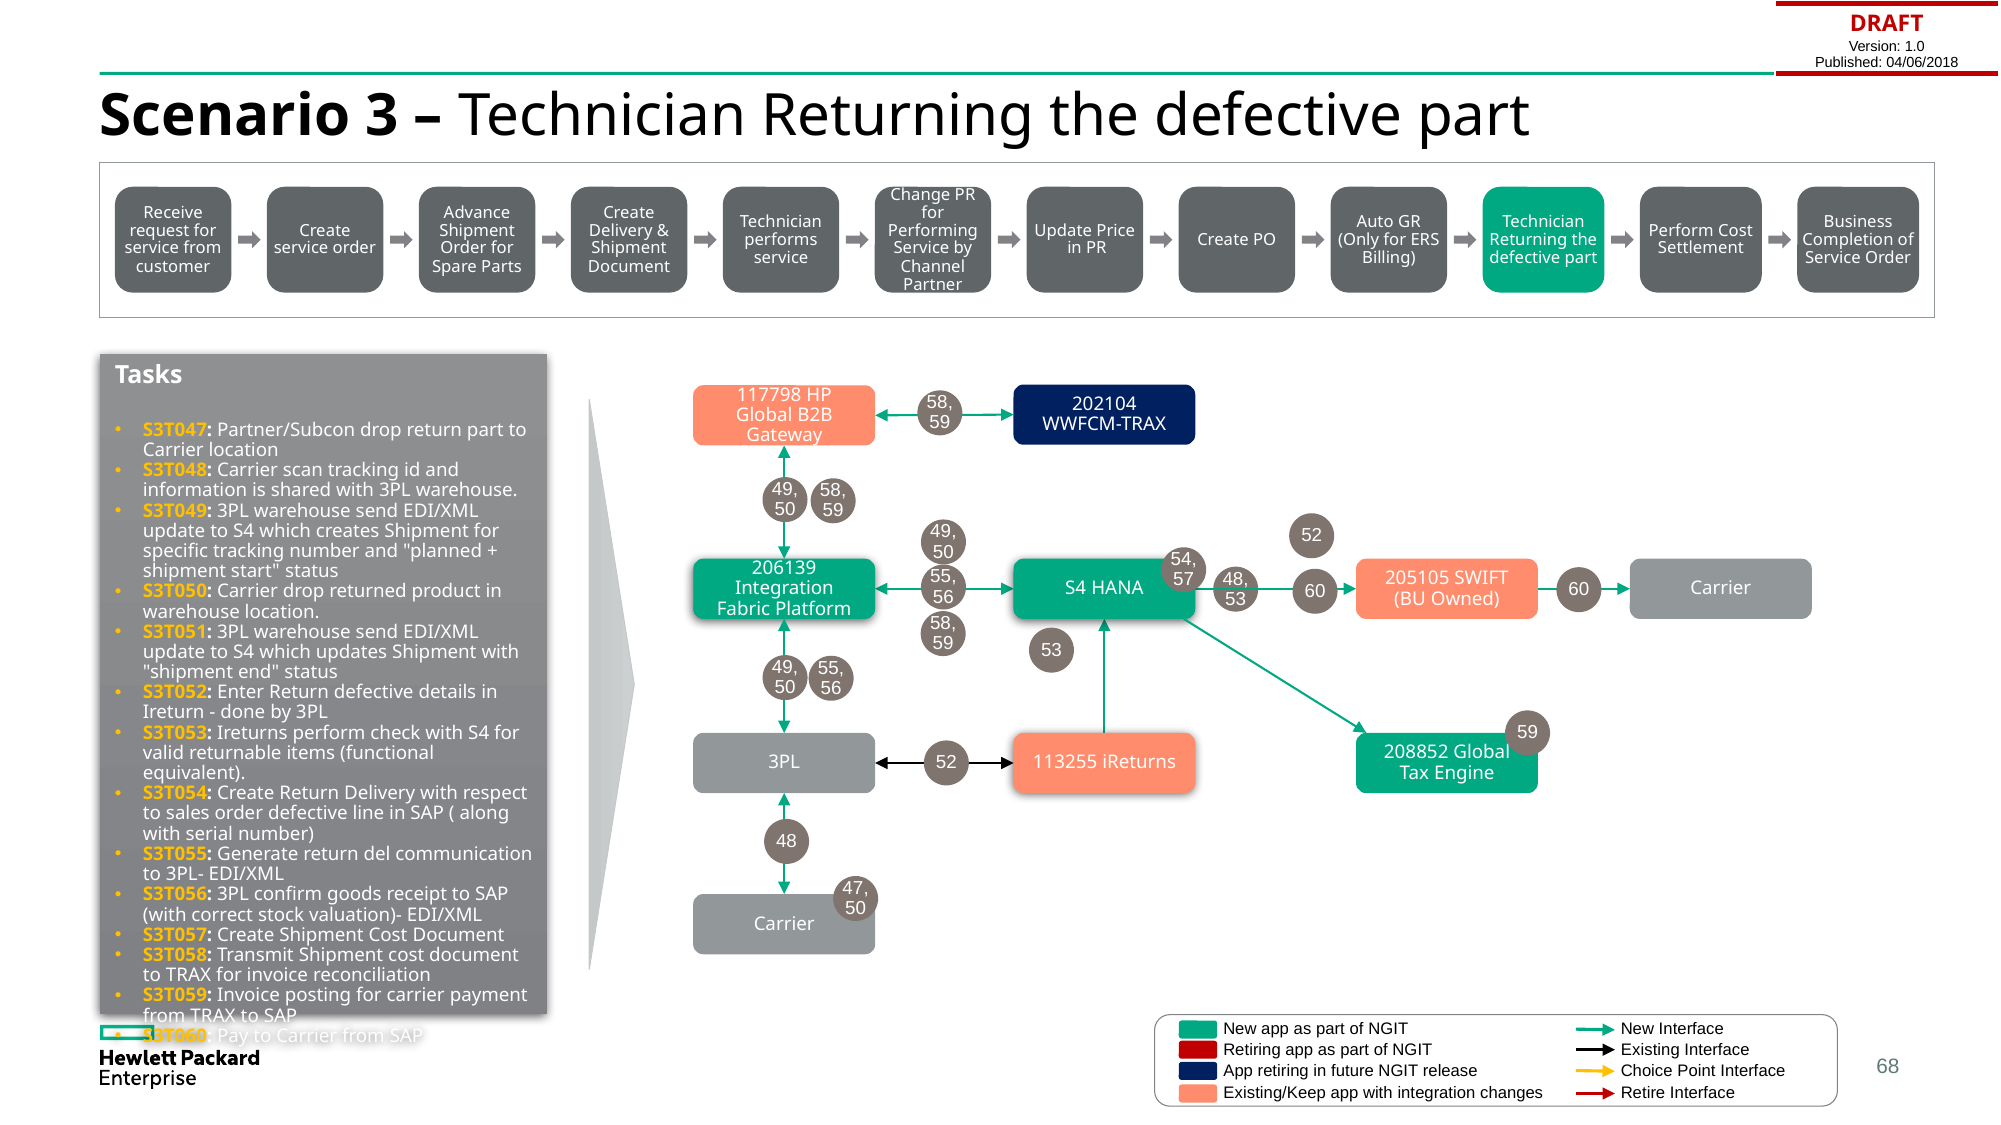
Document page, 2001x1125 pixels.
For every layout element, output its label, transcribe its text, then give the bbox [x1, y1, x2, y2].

text_box 53 [1027, 626, 1076, 674]
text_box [99, 162, 1935, 318]
text_box 55,56 [919, 563, 968, 588]
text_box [1154, 1014, 1838, 1107]
text_box 48,53 [1212, 565, 1260, 588]
text_box Tasks S3T047: Partner/Subcon drop return part to Carrier location S3T048: Carrier scan tracking id and information is shared with 3PL warehouse. S3T049: 3PL warehouse send EDI/XML update to S4 which creates Shipment for specific tracking number and "planned + shipment start" status S3T050: Carrier drop returned product in warehouse location. S3T051: 3PL warehouse send EDI/XML update to S4 which updates Shipment with "shipment end" status S3T052: Enter Return defective details in Ireturn - done by 3PL S3T053: Ireturns perform check with S4 for valid returnable items (functional equivalent). S3T054: Create Return Delivery with respect to sales order defective line in SAP ( along with serial number) S3T055: Generate return del communication to 3PL- EDI/XML S3T056: 3PL confirm goods receipt to SAP (with correct stock valuation)- EDI/XML S3T057: Create Shipment Cost Document S3T058: Transmit Shipment cost document to TRAX for invoice reconciliation S3T059: Invoice posting for carrier payment from TRAX to SAP S3T060: Pay to Carrier from SAP [99, 354, 548, 1015]
text_box 52 [922, 739, 970, 762]
text_box 208852 Global Tax Engine [1356, 732, 1538, 794]
table_header DRAFT Version: 1.0 Published: 04/06/2018 [1776, 6, 1998, 71]
text_box 60 [1291, 589, 1339, 615]
text_box 117798 HP Global B2B Gateway [693, 385, 876, 446]
text_box 49,50 [761, 654, 784, 702]
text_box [144, 1036, 155, 1041]
text_box S4 HANA [1013, 558, 1196, 619]
text_box 49,50 [785, 654, 808, 702]
text_box 206139 Integration Fabric Platform [693, 558, 876, 619]
text_box 52 [922, 764, 970, 787]
text_box 48 [763, 818, 784, 865]
text_box 55,56 [920, 589, 967, 611]
text_box 49,50 [761, 476, 784, 524]
title Scenario 3 – Technician Returning the defective part [99, 85, 1921, 162]
text_box 113255 iReturns [1013, 732, 1196, 794]
text_box 3PL [693, 732, 876, 794]
text_box 48,53 [1212, 590, 1260, 613]
text_box 47,50 [832, 874, 880, 923]
text_box 60 [1555, 589, 1603, 614]
text_box 205105 SWIFT (BU Owned) [1356, 558, 1538, 619]
text_box 55,56 [807, 654, 855, 702]
text_box 52 [1288, 512, 1336, 560]
text_box 49,50 [919, 518, 968, 564]
text_box 59 [1504, 709, 1552, 757]
text_box 48 [785, 817, 811, 865]
text_box 202104 WWFCM-TRAX [1013, 384, 1196, 445]
text_box 49,50 [785, 476, 809, 524]
slide_number 68 [1838, 1039, 1900, 1078]
text_box 58,59 [916, 389, 964, 414]
text_box 58,59 [916, 416, 964, 437]
text_box Carrier [1629, 558, 1812, 619]
text_box Carrier [693, 894, 876, 955]
text_box 60 [1555, 566, 1603, 588]
text_box 60 [1291, 567, 1339, 588]
text_box [588, 399, 635, 970]
text_box 54,57 [1160, 546, 1208, 594]
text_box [1183, 618, 1367, 733]
text_box 58,59 [919, 610, 967, 658]
text_box 58,59 [809, 477, 857, 525]
